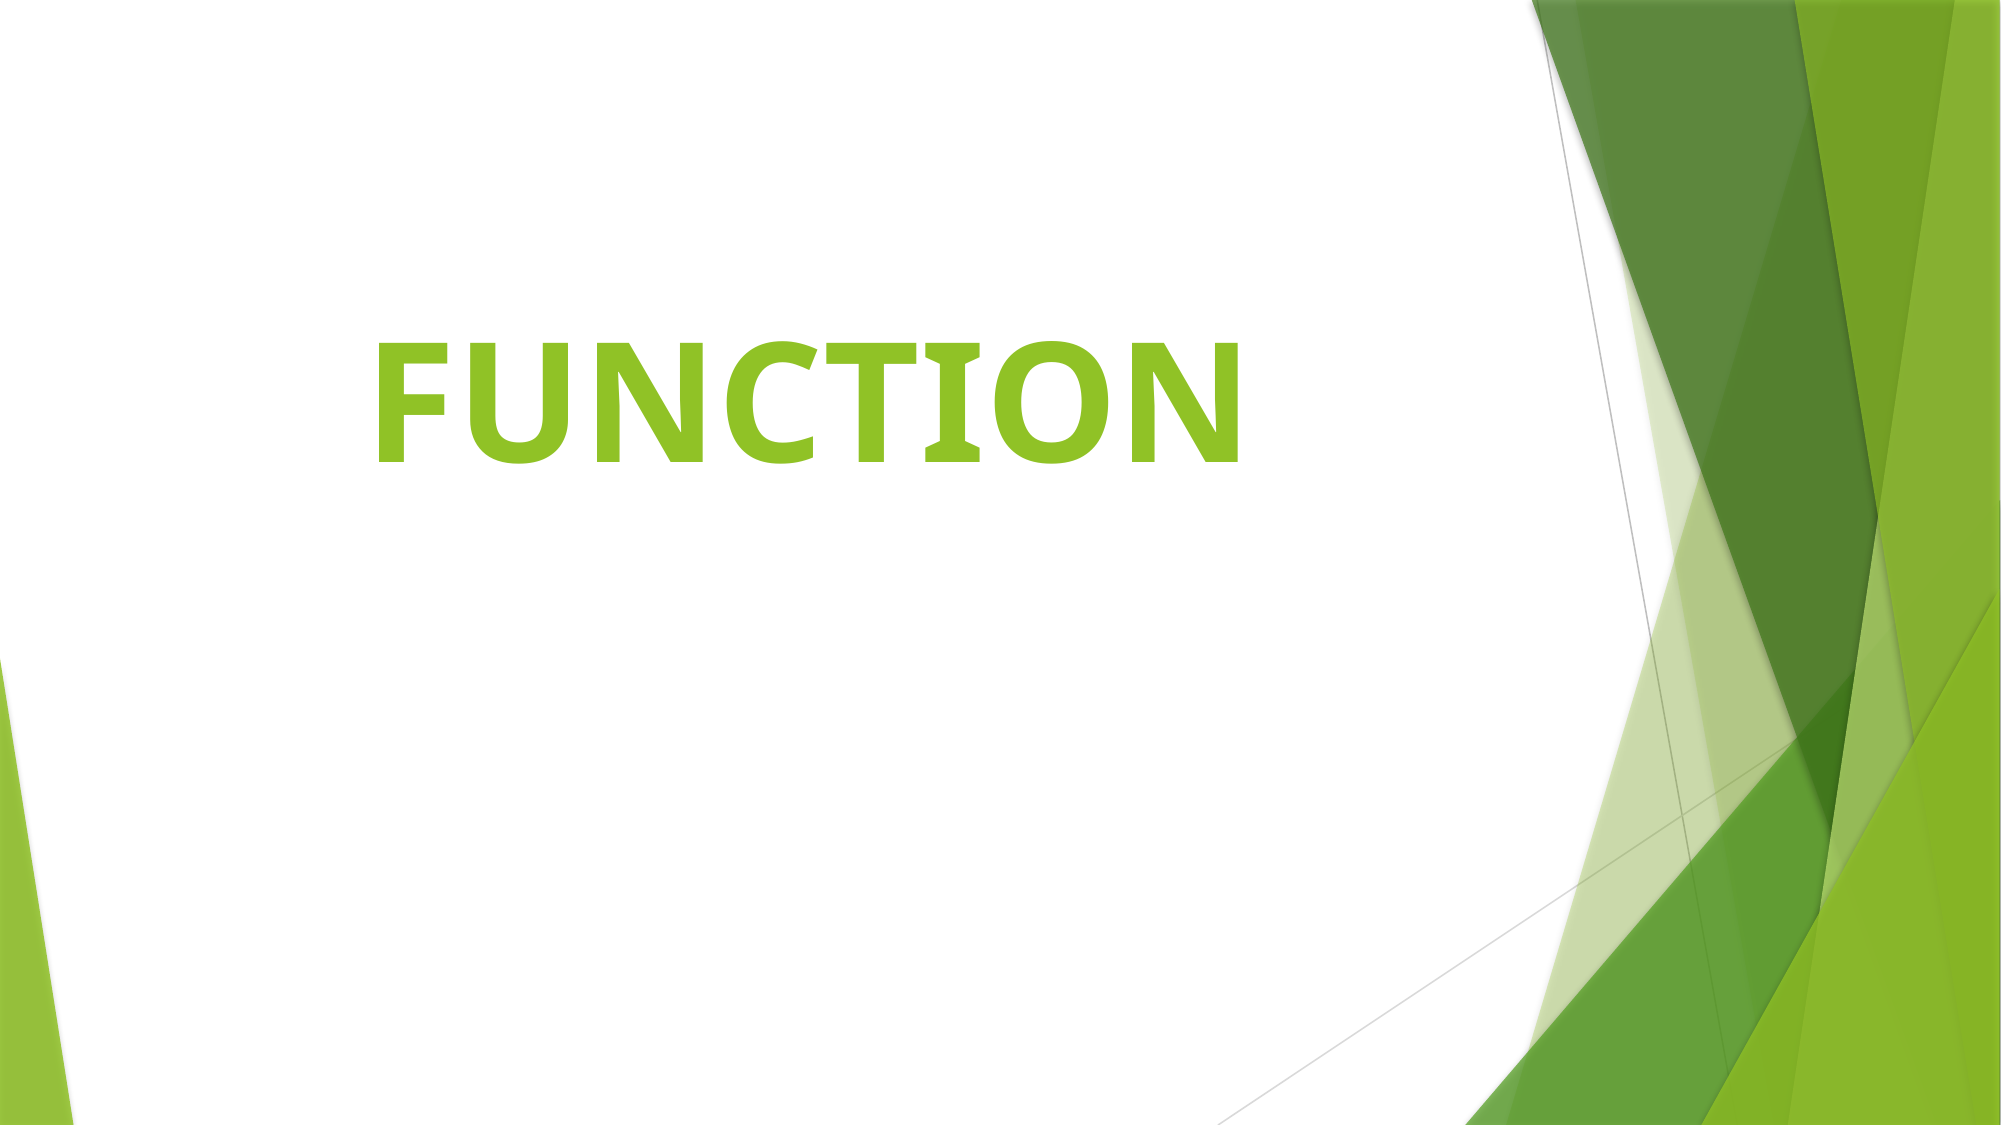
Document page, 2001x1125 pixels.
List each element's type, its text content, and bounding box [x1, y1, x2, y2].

title FUNCTION [103, 288, 1515, 505]
